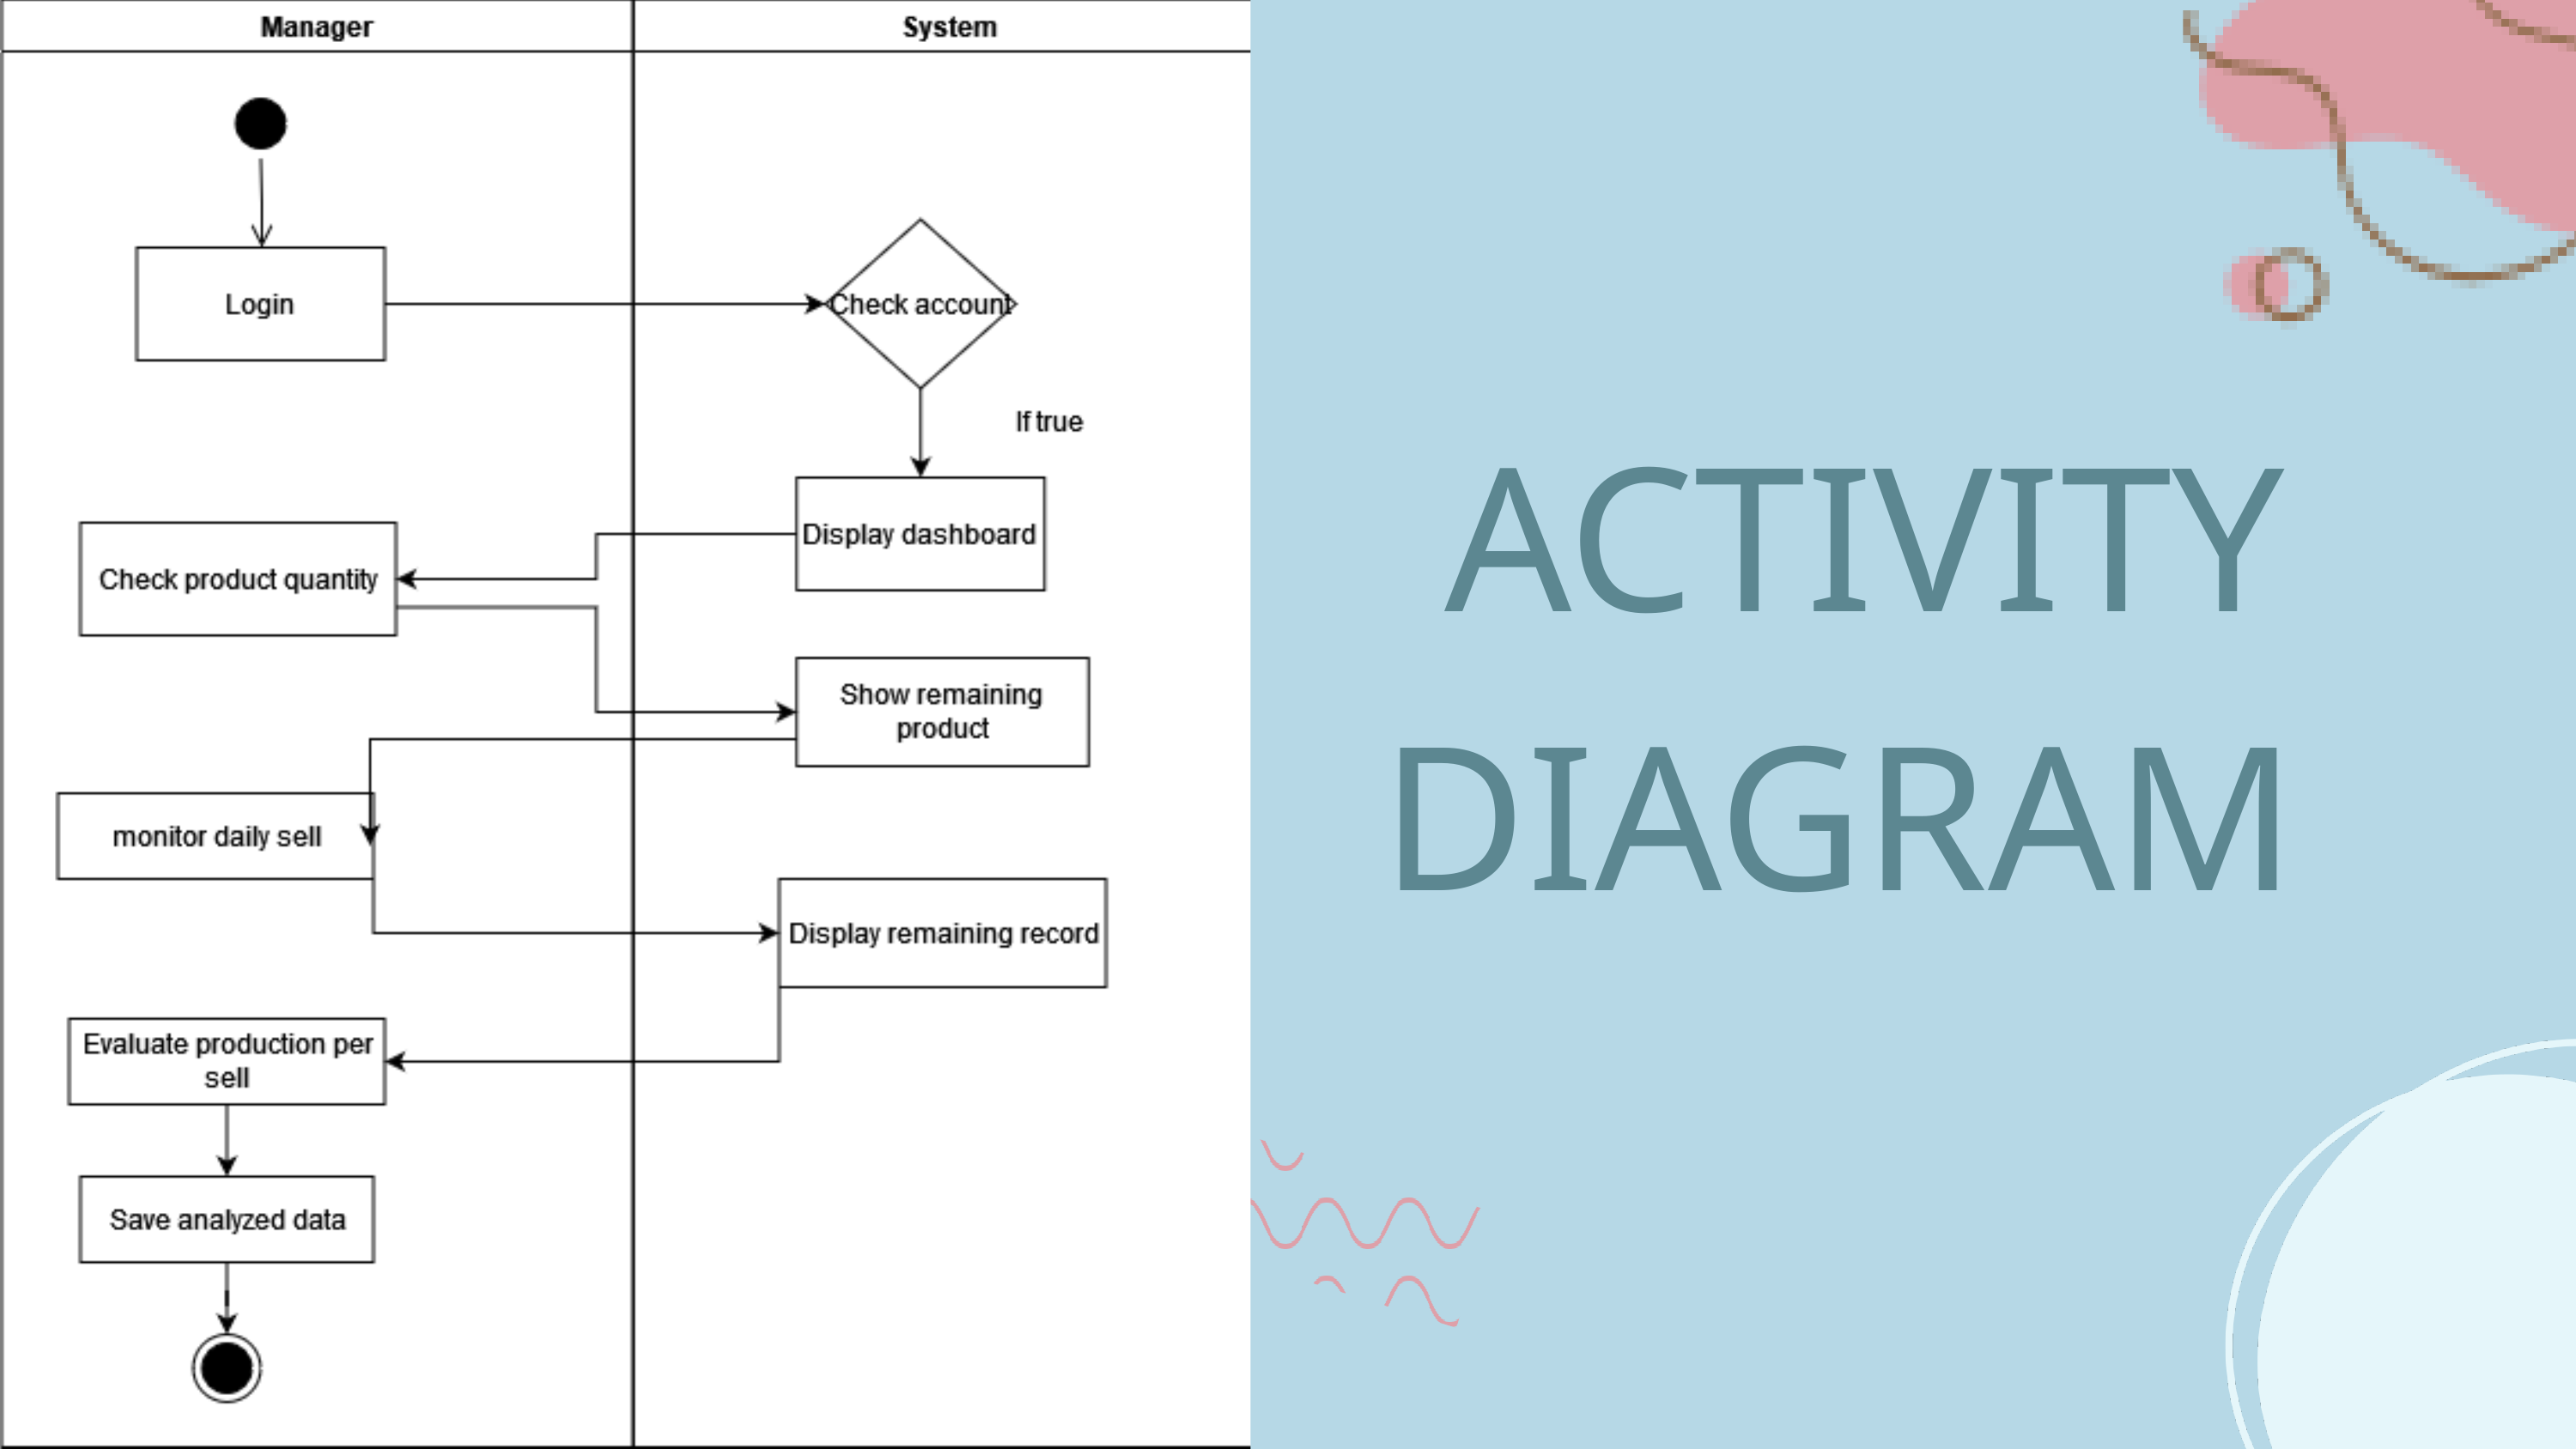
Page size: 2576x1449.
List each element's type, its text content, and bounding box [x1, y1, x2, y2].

text_box [0, 0, 1251, 1449]
text_box [2225, 1038, 2576, 1449]
text_box ACTIVITY DIAGRAM [1381, 372, 2349, 931]
text_box [2183, 0, 2576, 330]
text_box [1251, 1137, 1492, 1328]
